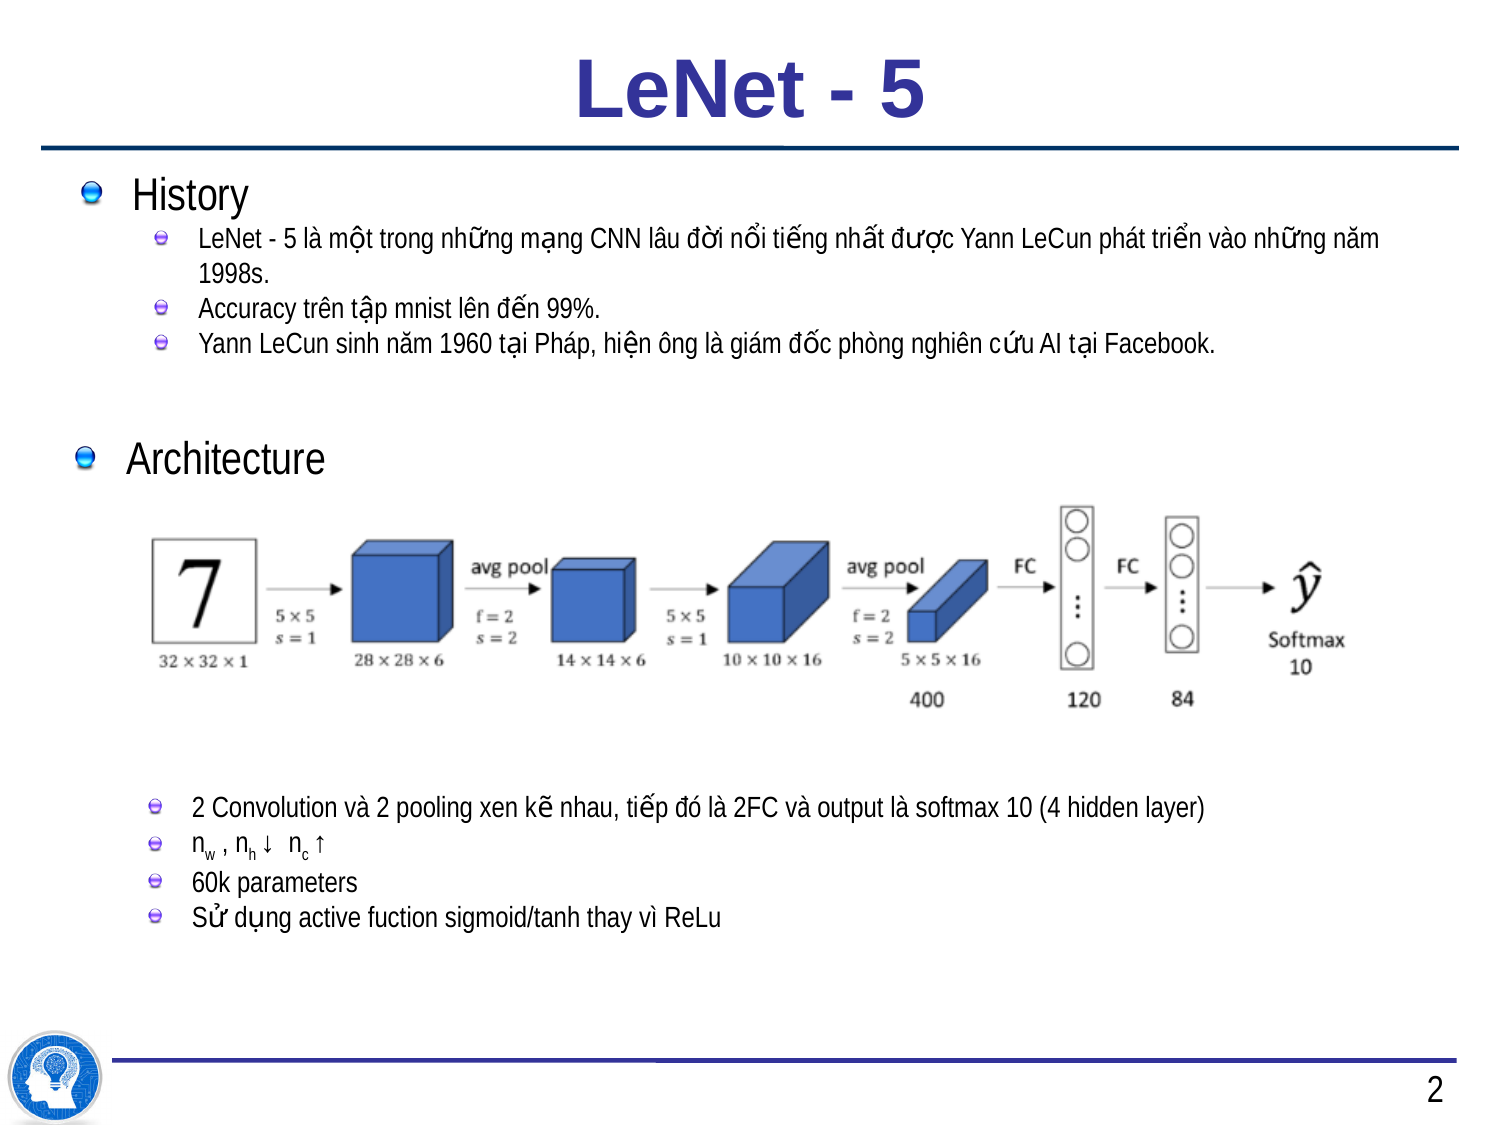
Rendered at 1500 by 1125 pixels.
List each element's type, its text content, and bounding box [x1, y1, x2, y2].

picture [145, 906, 164, 925]
list History LeNet - 5 là một trong những mạng CNN lâu đời nổi tiếng nhất được Yann LeCun phát triển vào những năm 1998s. Accuracy trên tập mnist lên đến 99%. Yann LeCun sinh năm 1960 tại Pháp, hiện ông là giám đốc phòng nghiên cứu AI tại Facebook. [61, 156, 1402, 421]
picture [140, 483, 1353, 736]
picture [151, 297, 170, 317]
picture [70, 442, 99, 472]
slide_number 2 [1146, 1070, 1460, 1118]
picture [145, 834, 164, 853]
picture [151, 332, 170, 352]
picture [145, 796, 164, 816]
picture [0, 1030, 112, 1125]
text_box 2 Convolution và 2 pooling xen kẽ nhau, tiếp đó là 2FC và output là softmax 10 (4 hidden layer) nw , nh ↓ nc ↑ 60k parameters Sử dụng active fuction sigmoid/tanh thay vì ReLu [55, 781, 1439, 1033]
title LeNet - 5 [40, 30, 1460, 142]
text_box Architecture [55, 421, 1439, 496]
picture [145, 871, 164, 890]
picture [76, 177, 106, 207]
picture [151, 228, 170, 247]
